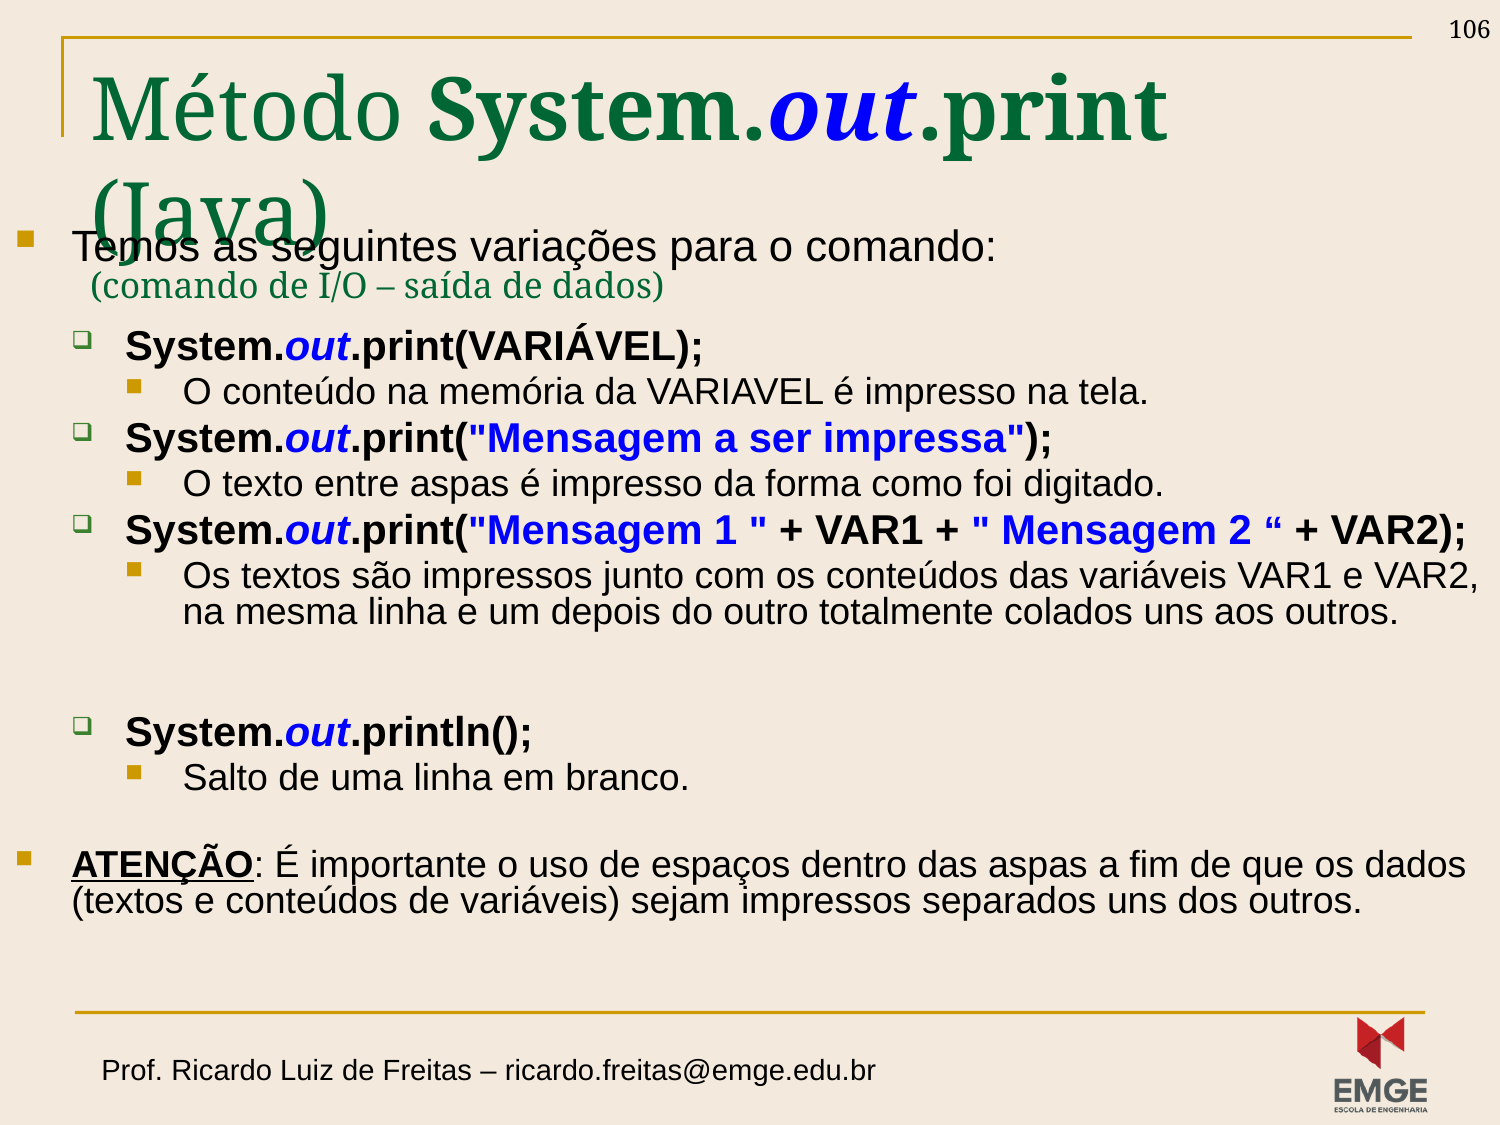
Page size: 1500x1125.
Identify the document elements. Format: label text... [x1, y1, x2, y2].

picture [1328, 1012, 1433, 1116]
slide_number 106 [1392, 0, 1500, 55]
title Método System.out.print (Java) (comando de I/O – saída de dados) [75, 45, 1425, 220]
list Temos as seguintes variações para o comando: System.out.print(VARIÁVEL); O conteúdo na memória da VARIAVEL é impresso na tela. System.out.print("Mensagem a ser impressa"); O texto entre aspas é impresso da forma como foi digitado. System.out.print("Mensagem 1 " + VAR1 + " Mensagem 2 “ + VAR2); Os textos são impressos junto com os conteúdos das variáveis VAR1 e VAR2, na mesma linha e um depois do outro totalmente colados uns aos outros. System.out.println(); Salto de uma linha em branco. ATENÇÃO: É importante o uso de espaços dentro das aspas a fim de que os dados (textos e conteúdos de variáveis) sejam impressos separados uns dos outros. [0, 220, 1500, 1000]
